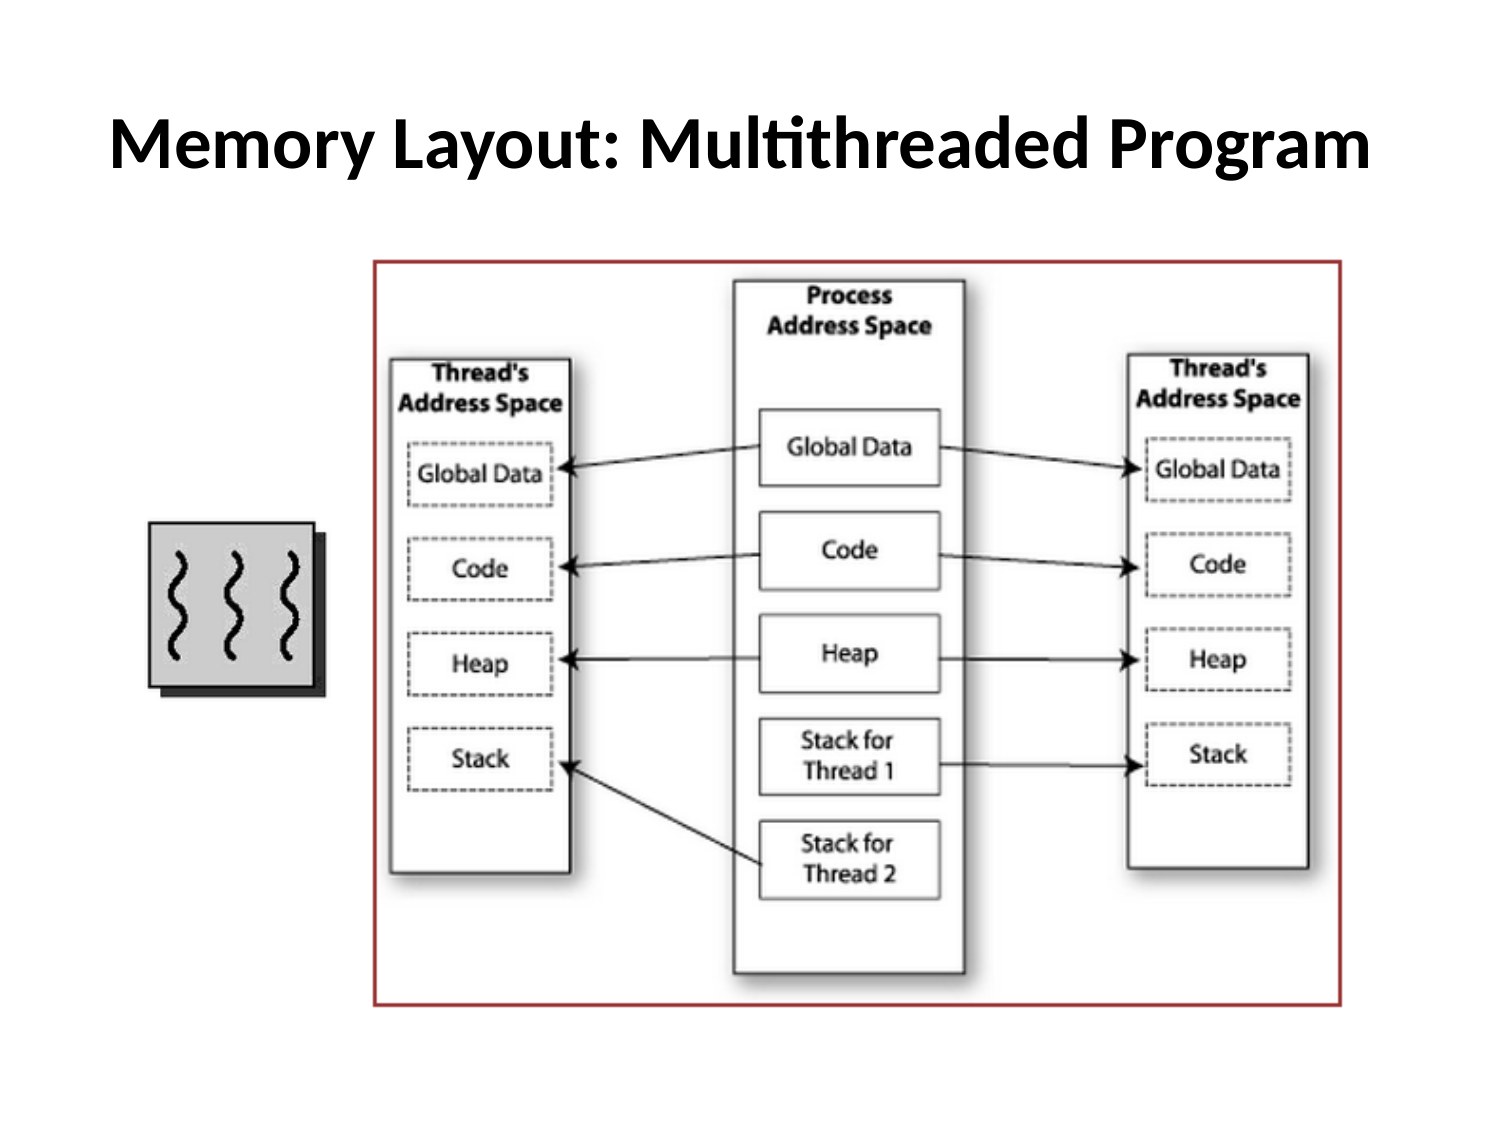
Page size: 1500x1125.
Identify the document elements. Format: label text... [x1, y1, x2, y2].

picture [362, 247, 1351, 1016]
picture [137, 512, 335, 708]
title Memory Layout: Multithreaded Program [75, 45, 1425, 233]
